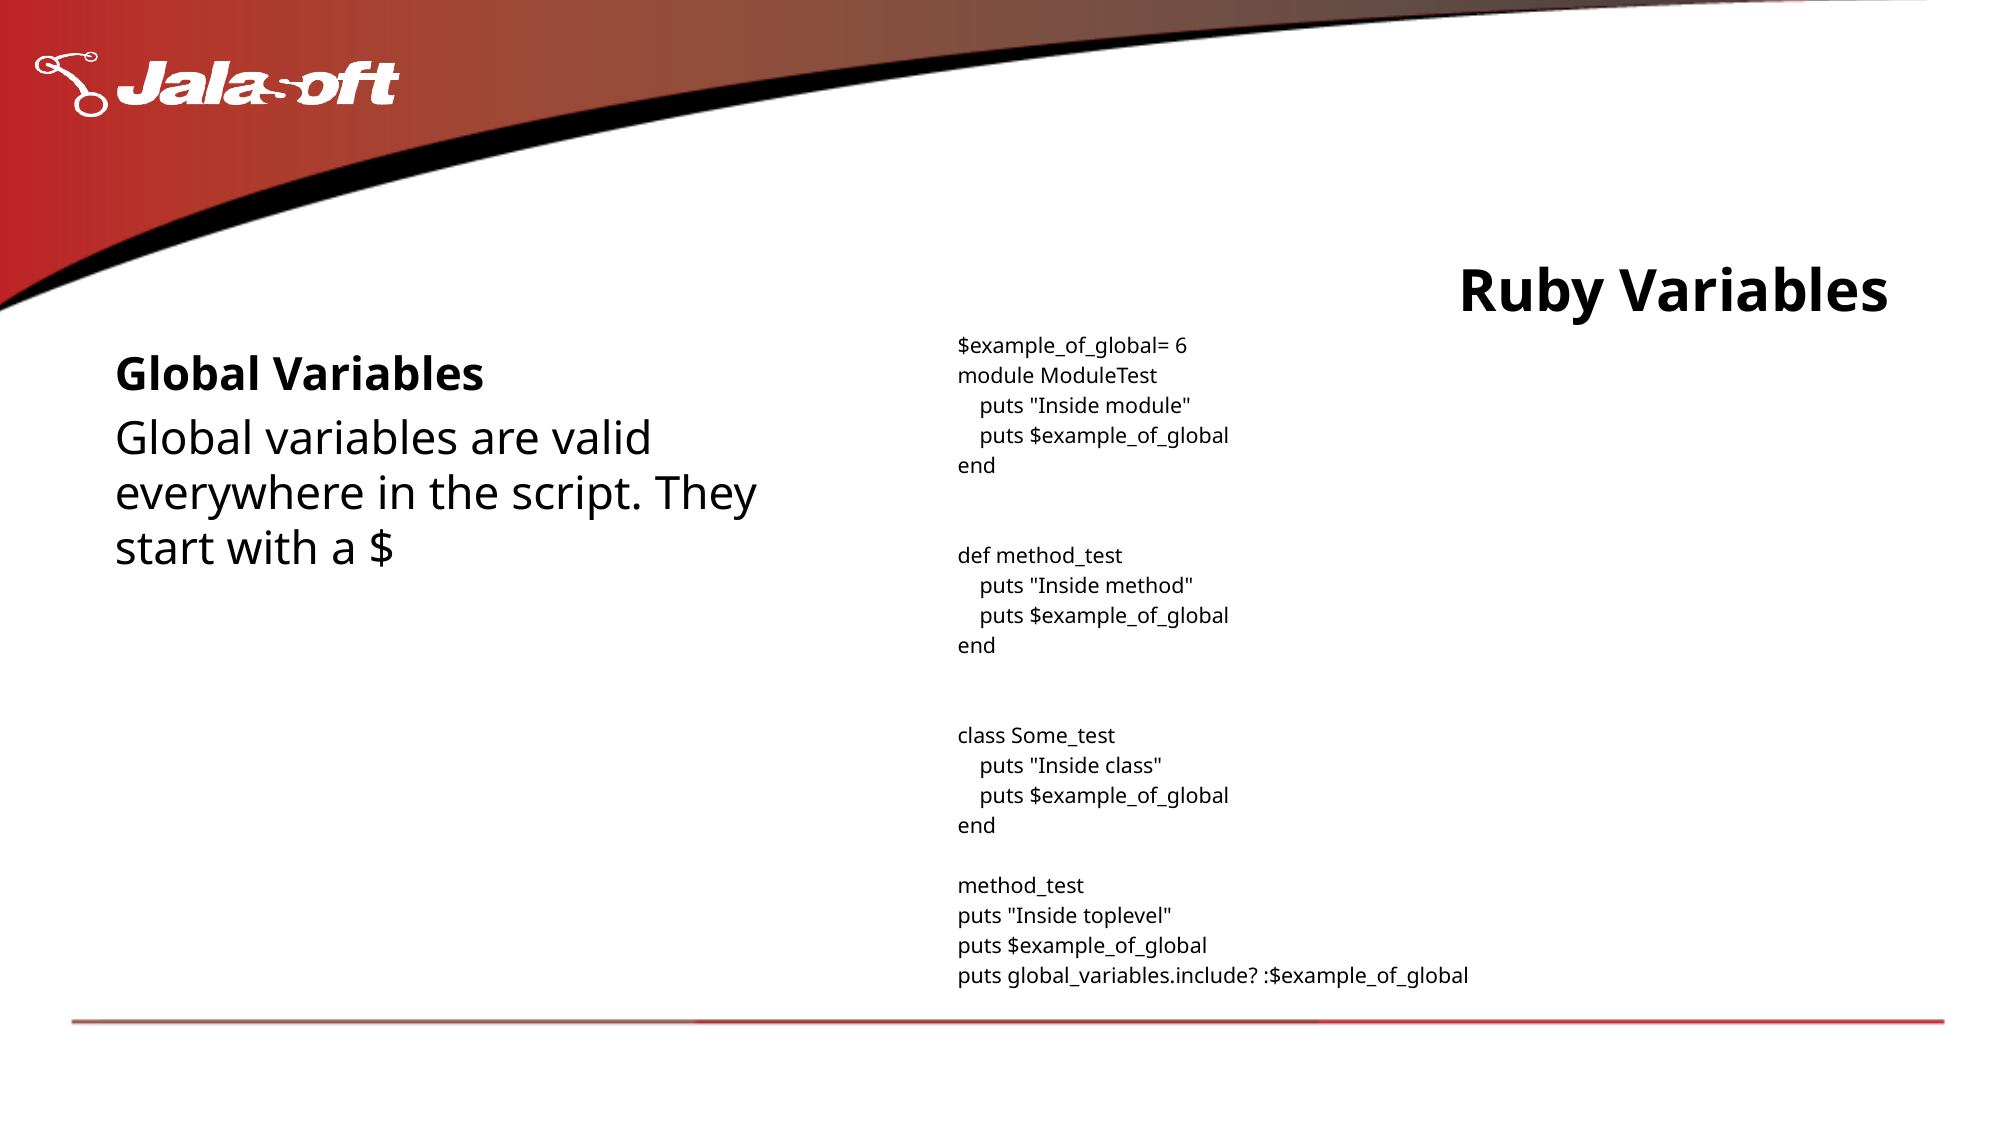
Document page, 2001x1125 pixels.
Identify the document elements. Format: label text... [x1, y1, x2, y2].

text_box $example_of_global= 6 module ModuleTest puts "Inside module" puts $example_of_global end def method_test puts "Inside method" puts $example_of_global end class Some_test puts "Inside class" puts $example_of_global end method_test puts "Inside toplevel" puts $example_of_global puts global_variables.include? :$example_of_global [942, 324, 1658, 1000]
title Ruby Variables [437, 219, 1905, 357]
picture [0, 0, 2000, 1125]
list Global Variables Global variables are valid everywhere in the script. They start with a $ [99, 337, 816, 1013]
